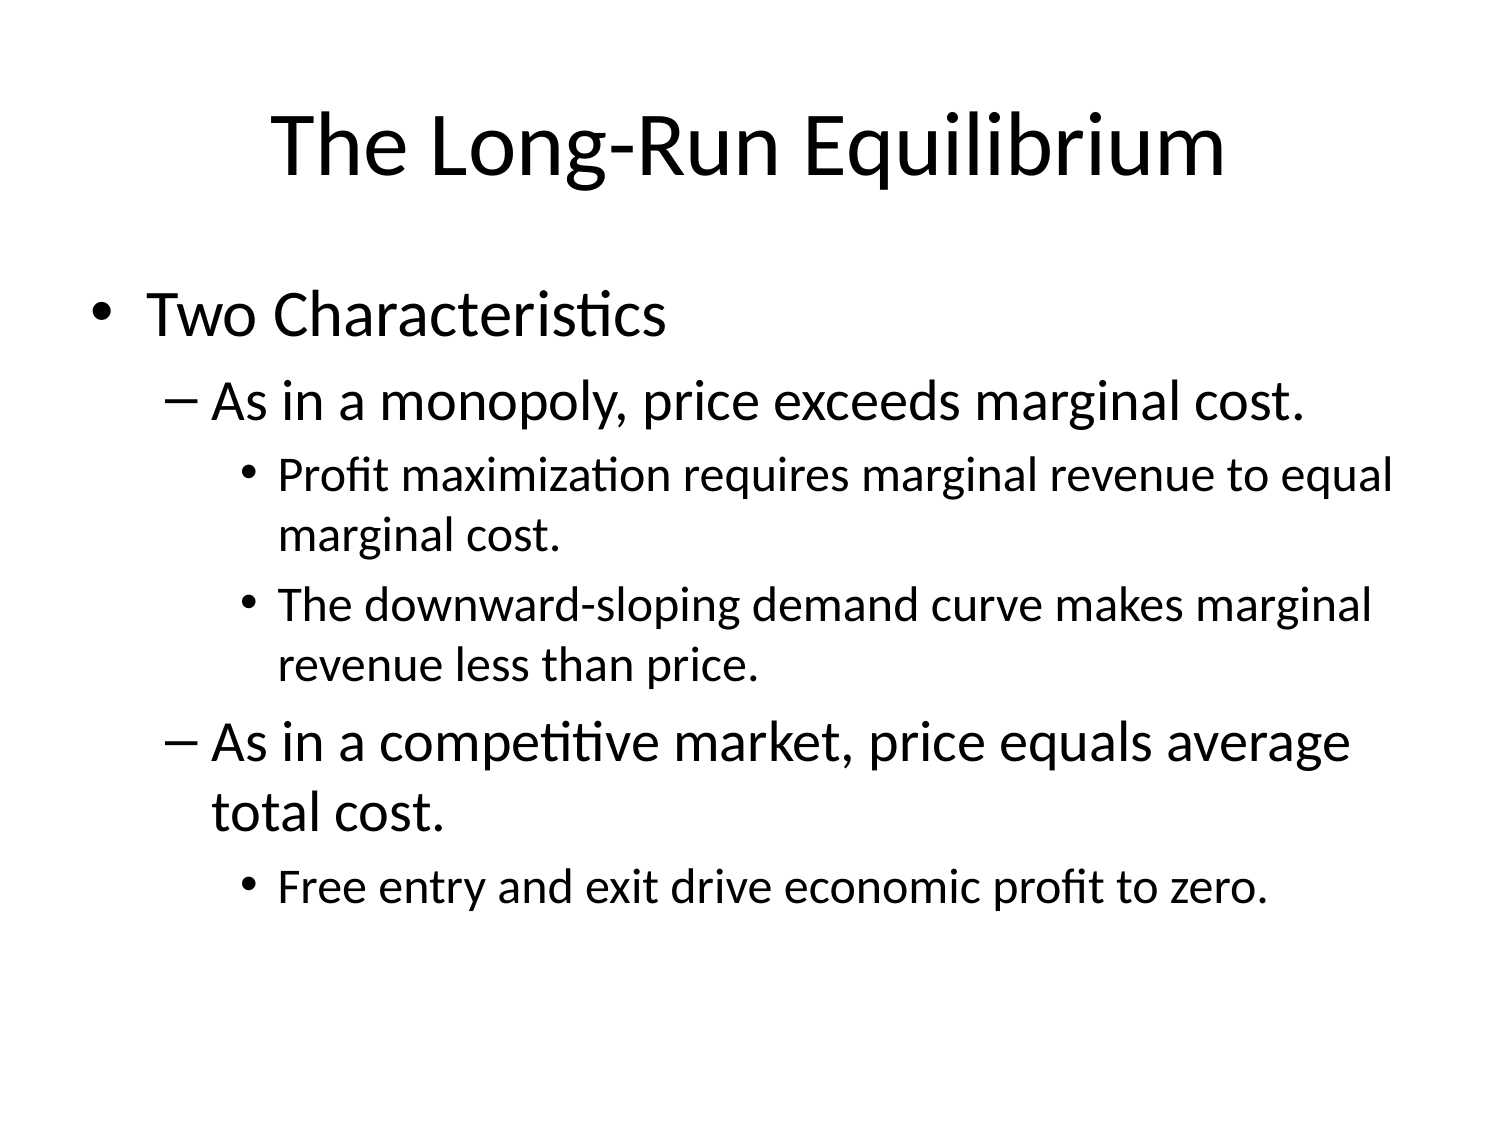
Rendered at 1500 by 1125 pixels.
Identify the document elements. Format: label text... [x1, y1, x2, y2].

list Two Characteristics As in a monopoly, price exceeds marginal cost. Profit maximization requires marginal revenue to equal marginal cost. The downward-sloping demand curve makes marginal revenue less than price. As in a competitive market, price equals average total cost. Free entry and exit drive economic profit to zero. [75, 262, 1425, 1005]
title The Long-Run Equilibrium [75, 45, 1425, 233]
